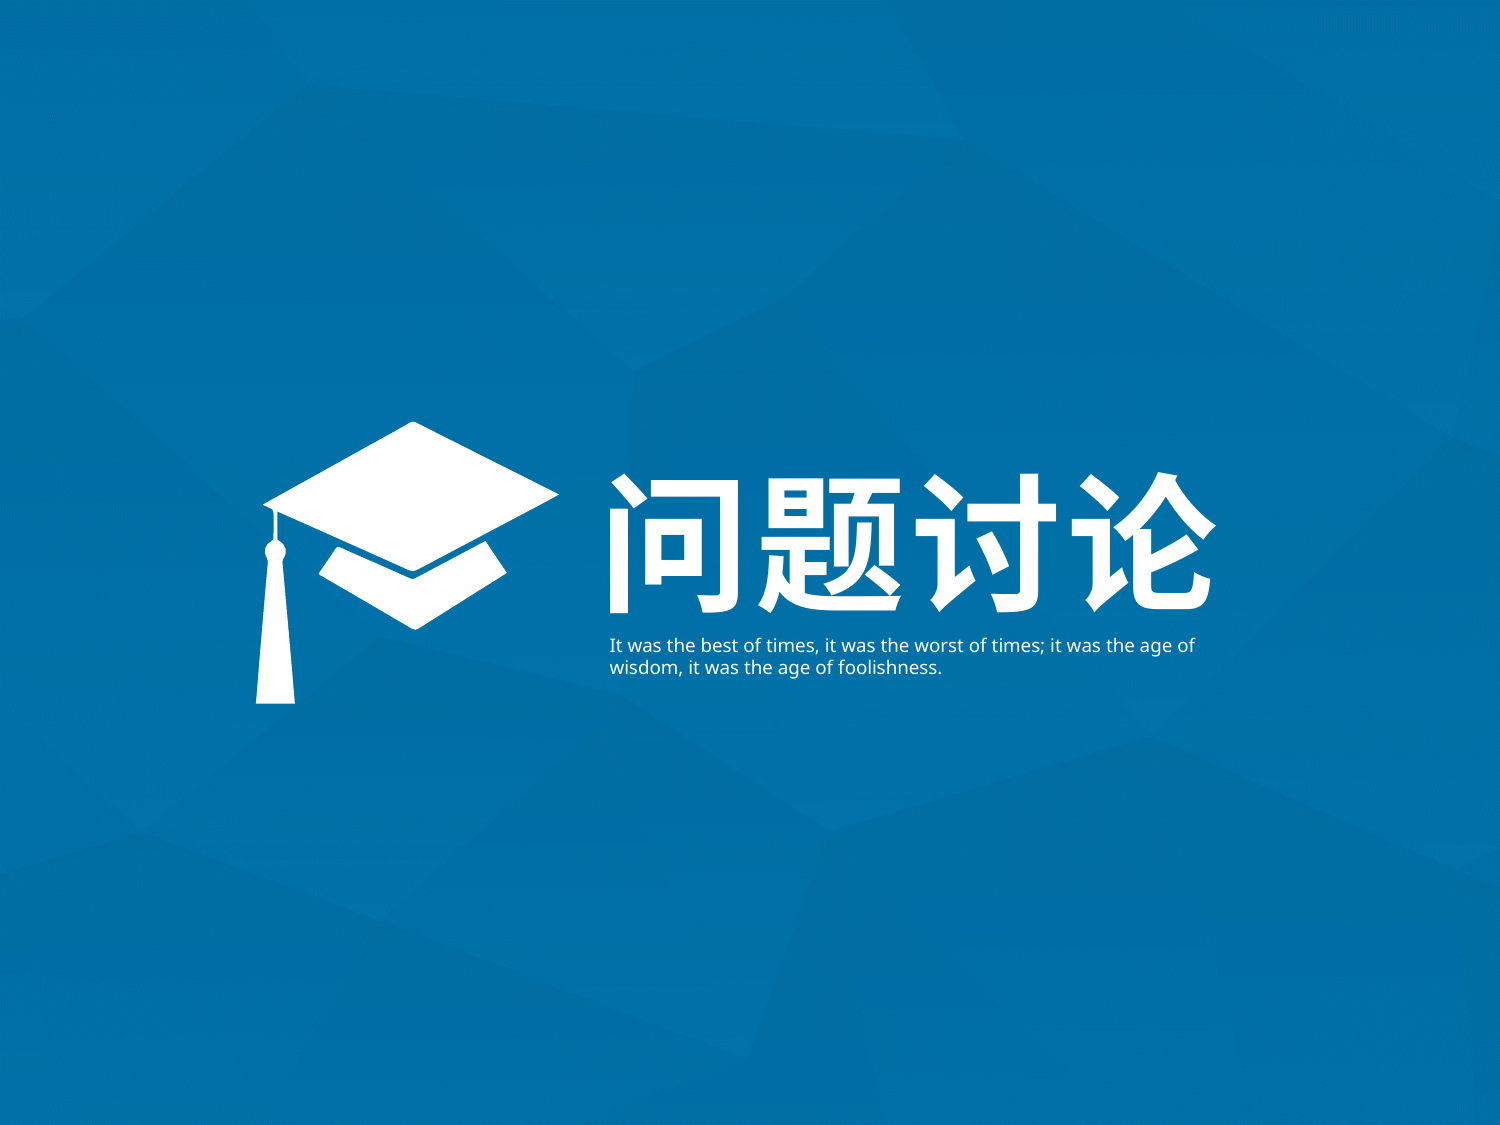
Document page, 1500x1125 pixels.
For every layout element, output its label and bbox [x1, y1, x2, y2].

text_box [255, 421, 1245, 704]
